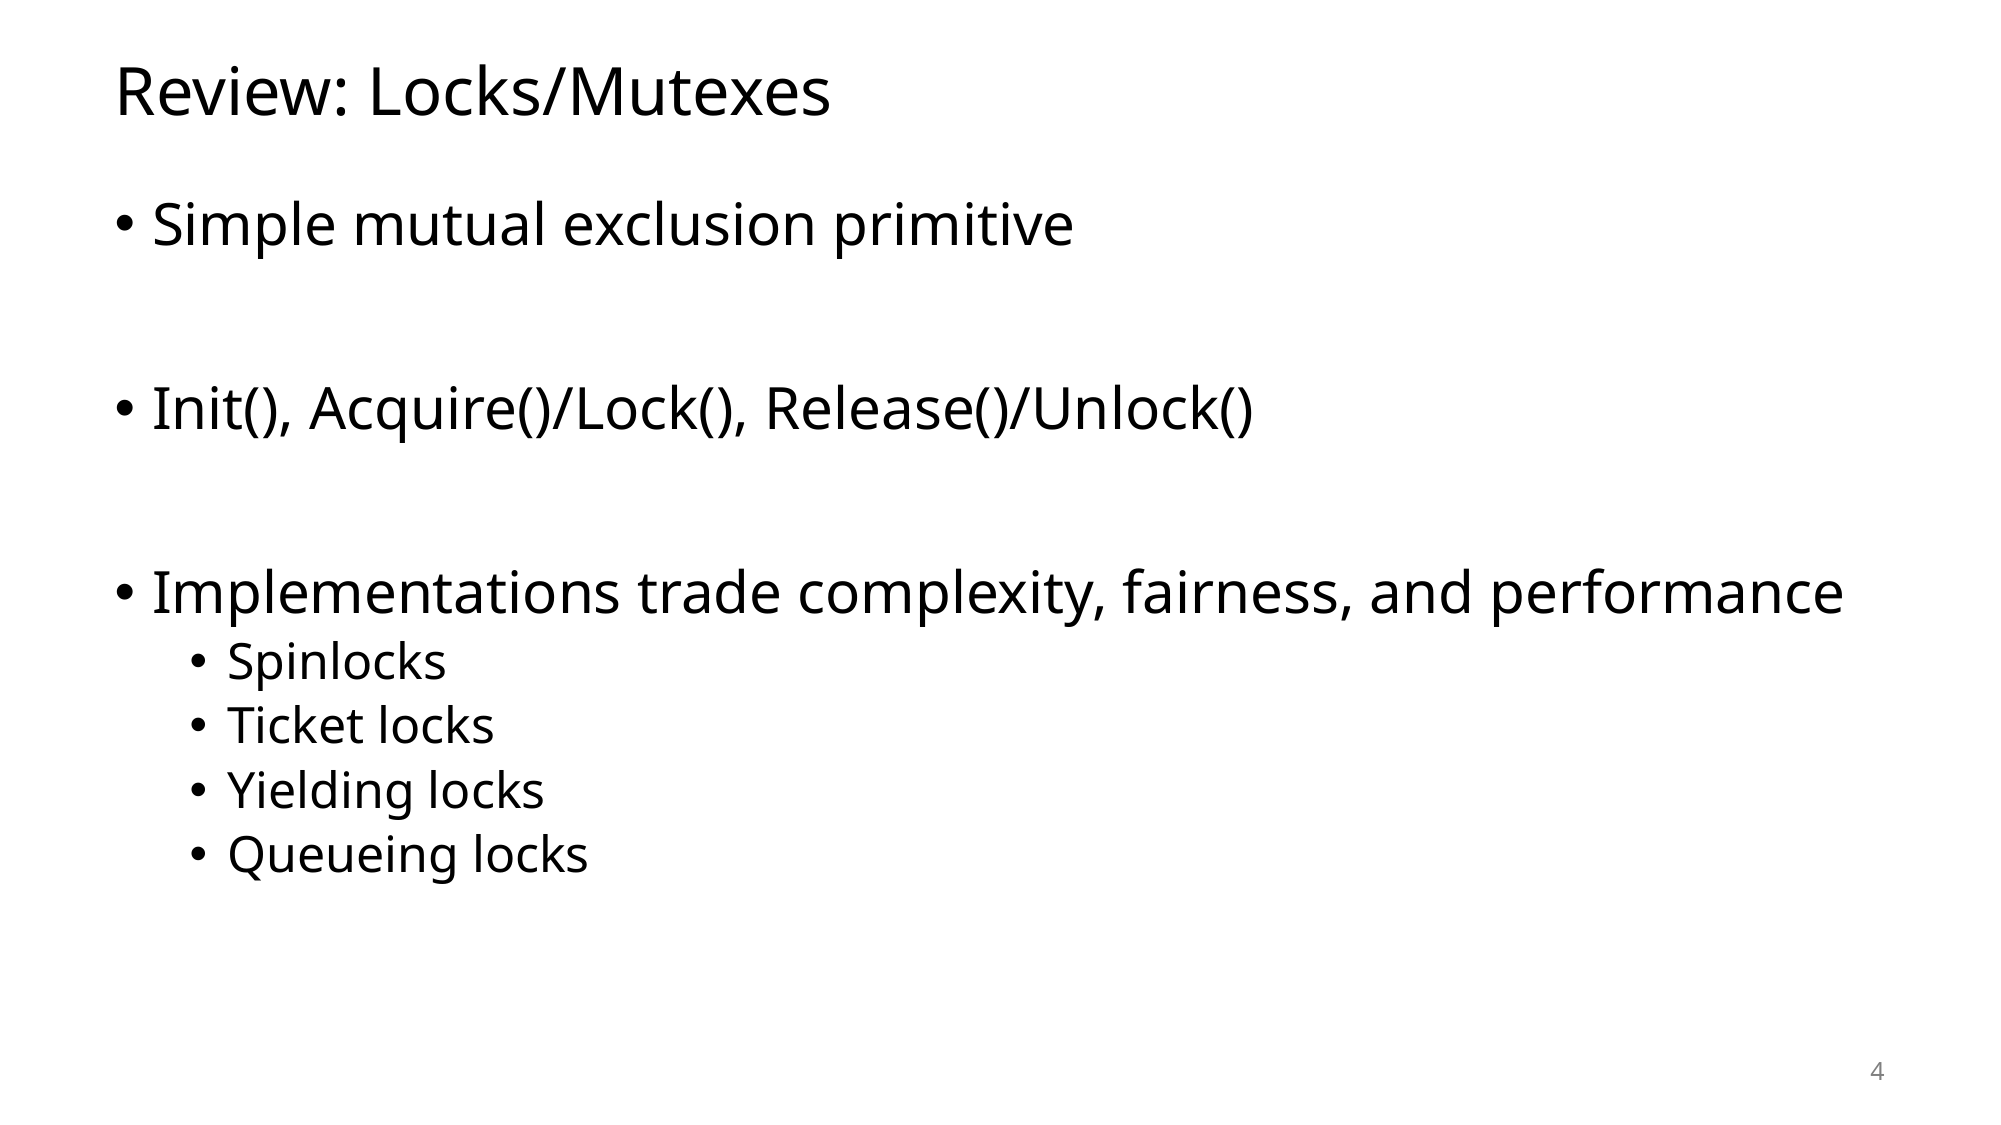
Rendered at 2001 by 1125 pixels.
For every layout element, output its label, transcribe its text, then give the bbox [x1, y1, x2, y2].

list Simple mutual exclusion primitive Init(), Acquire()/Lock(), Release()/Unlock() Implementations trade complexity, fairness, and performance Spinlocks Ticket locks Yielding locks Queueing locks [99, 187, 1900, 1013]
slide_number 4 [1749, 1042, 1900, 1103]
title Review: Locks/Mutexes [99, 37, 1900, 150]
